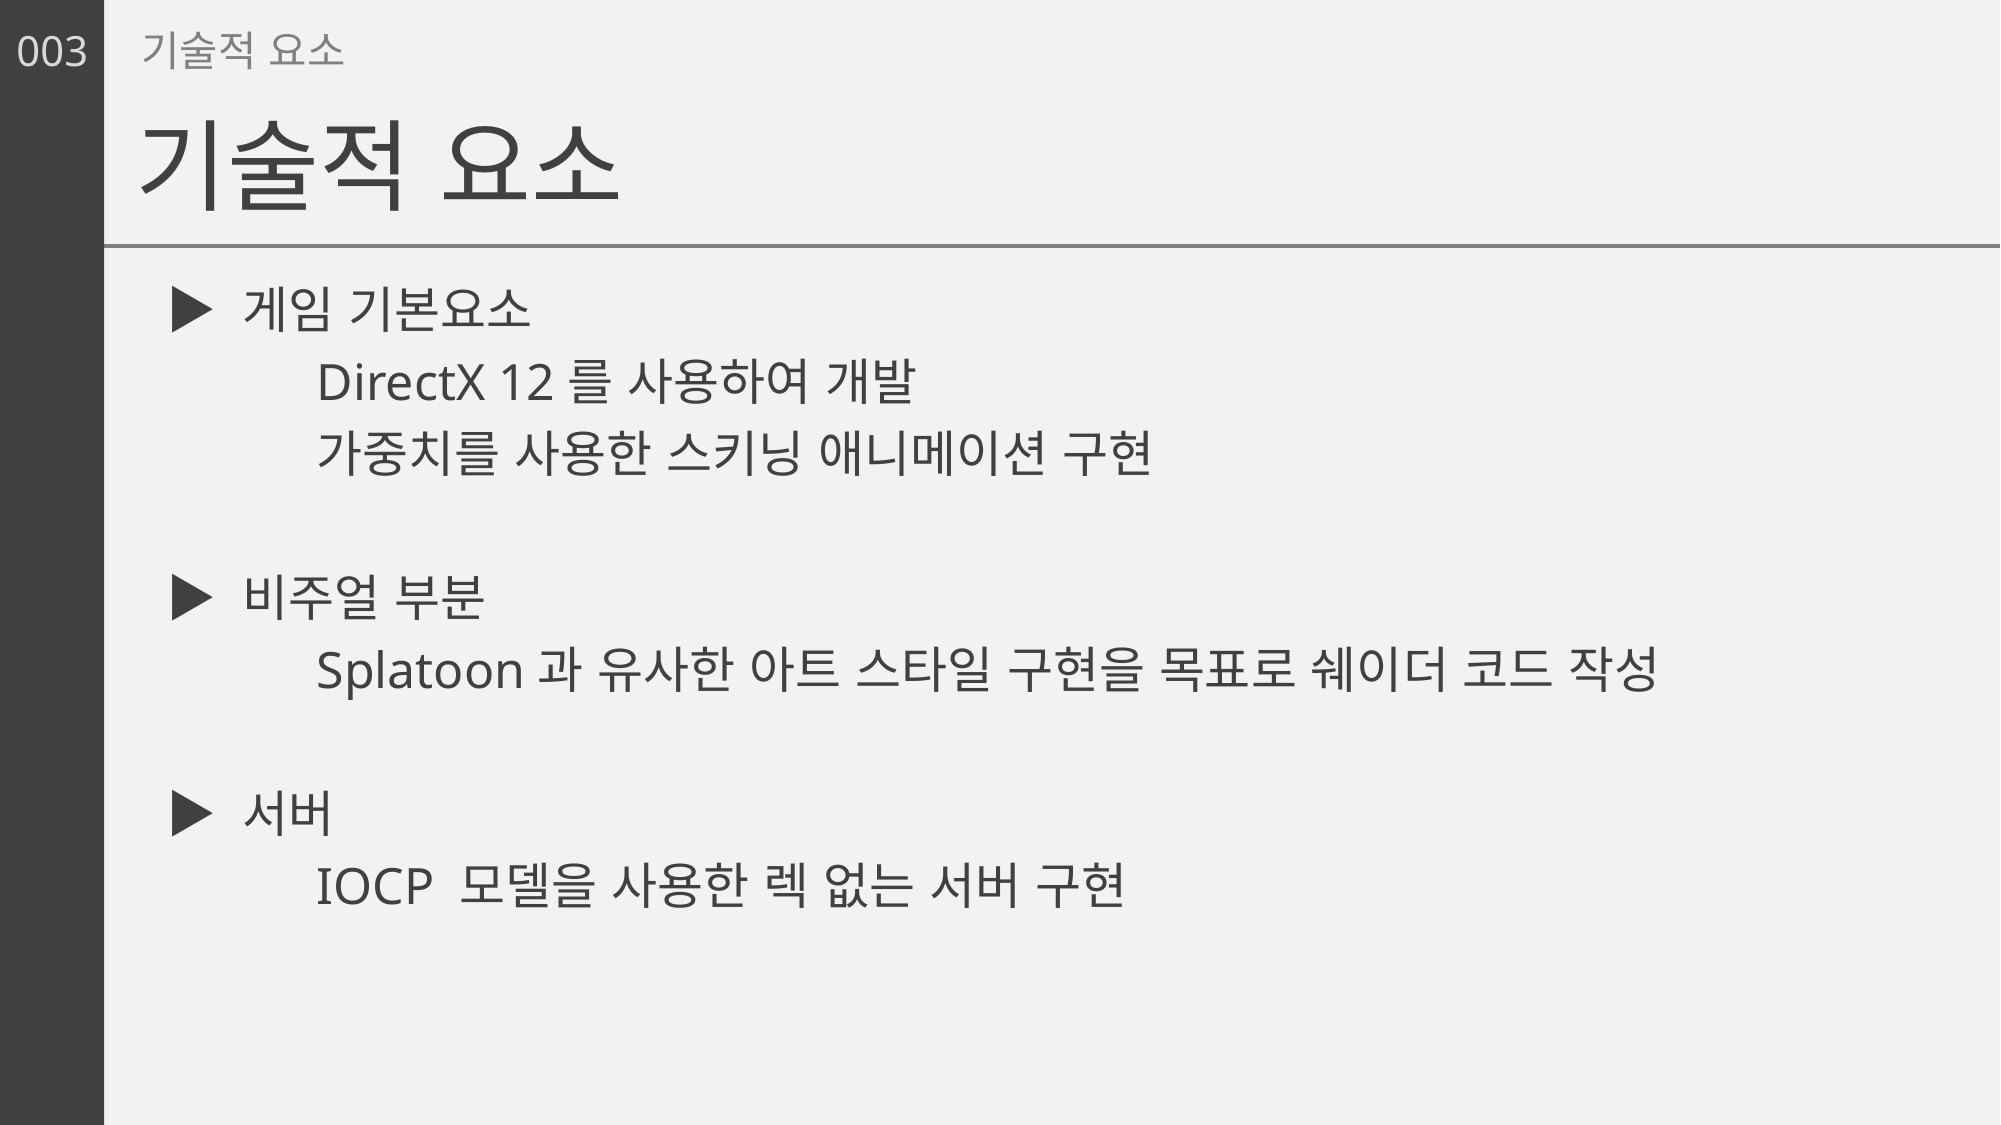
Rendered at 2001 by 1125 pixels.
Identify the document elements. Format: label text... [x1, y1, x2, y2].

text_box [0, 0, 105, 245]
text_box 기술적 요소 [126, 17, 361, 82]
text_box [0, 247, 105, 1125]
text_box ▶ 게임 기본요소 DirectX 12를 사용하여 개발 가중치를 사용한 스키닝 애니메이션 구현 ▶ 비주얼 부분 Splatoon과 유사한 아트 스타일 구현을 목표로 쉐이더 코드 작성 ▶ 서버 IOCP 모델을 사용한 렉 없는 서버 구현 [151, 259, 1677, 923]
text_box 기술적 요소 [120, 96, 639, 231]
text_box 003 [1, 17, 104, 82]
